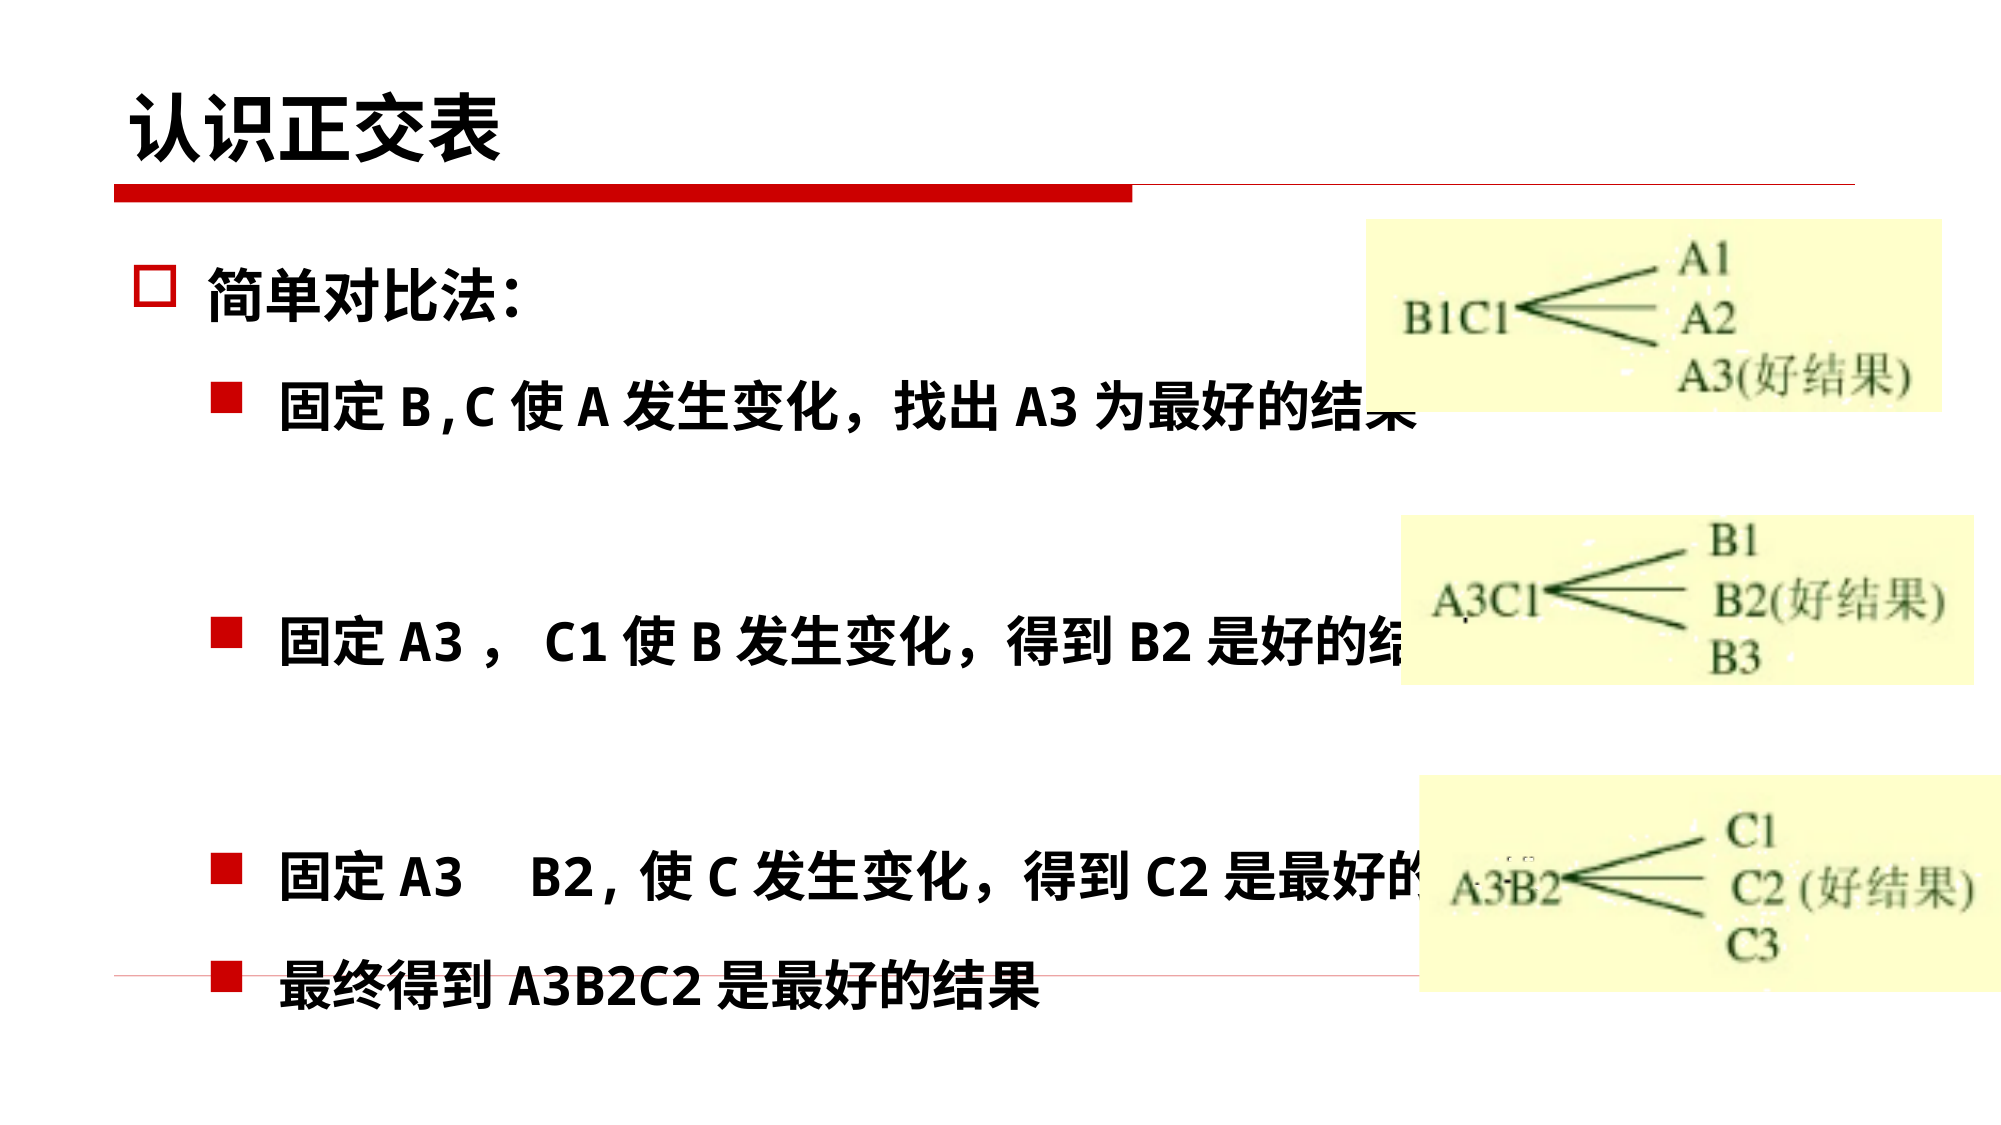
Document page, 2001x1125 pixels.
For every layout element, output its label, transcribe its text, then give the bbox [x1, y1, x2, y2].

picture [1365, 219, 1942, 412]
title 认识正交表 [112, 42, 1863, 179]
picture [1401, 514, 1975, 685]
picture [1419, 774, 2001, 993]
list 简单对比法： 固定B,C使A发生变化，找出A3为最好的结果 固定A3，C1使B发生变化，得到B2是好的结果 固定A3 B2,使C发生变化，得到C2是最好的结果 最终得到A3B2C2是最好的结果 [114, 216, 1865, 917]
